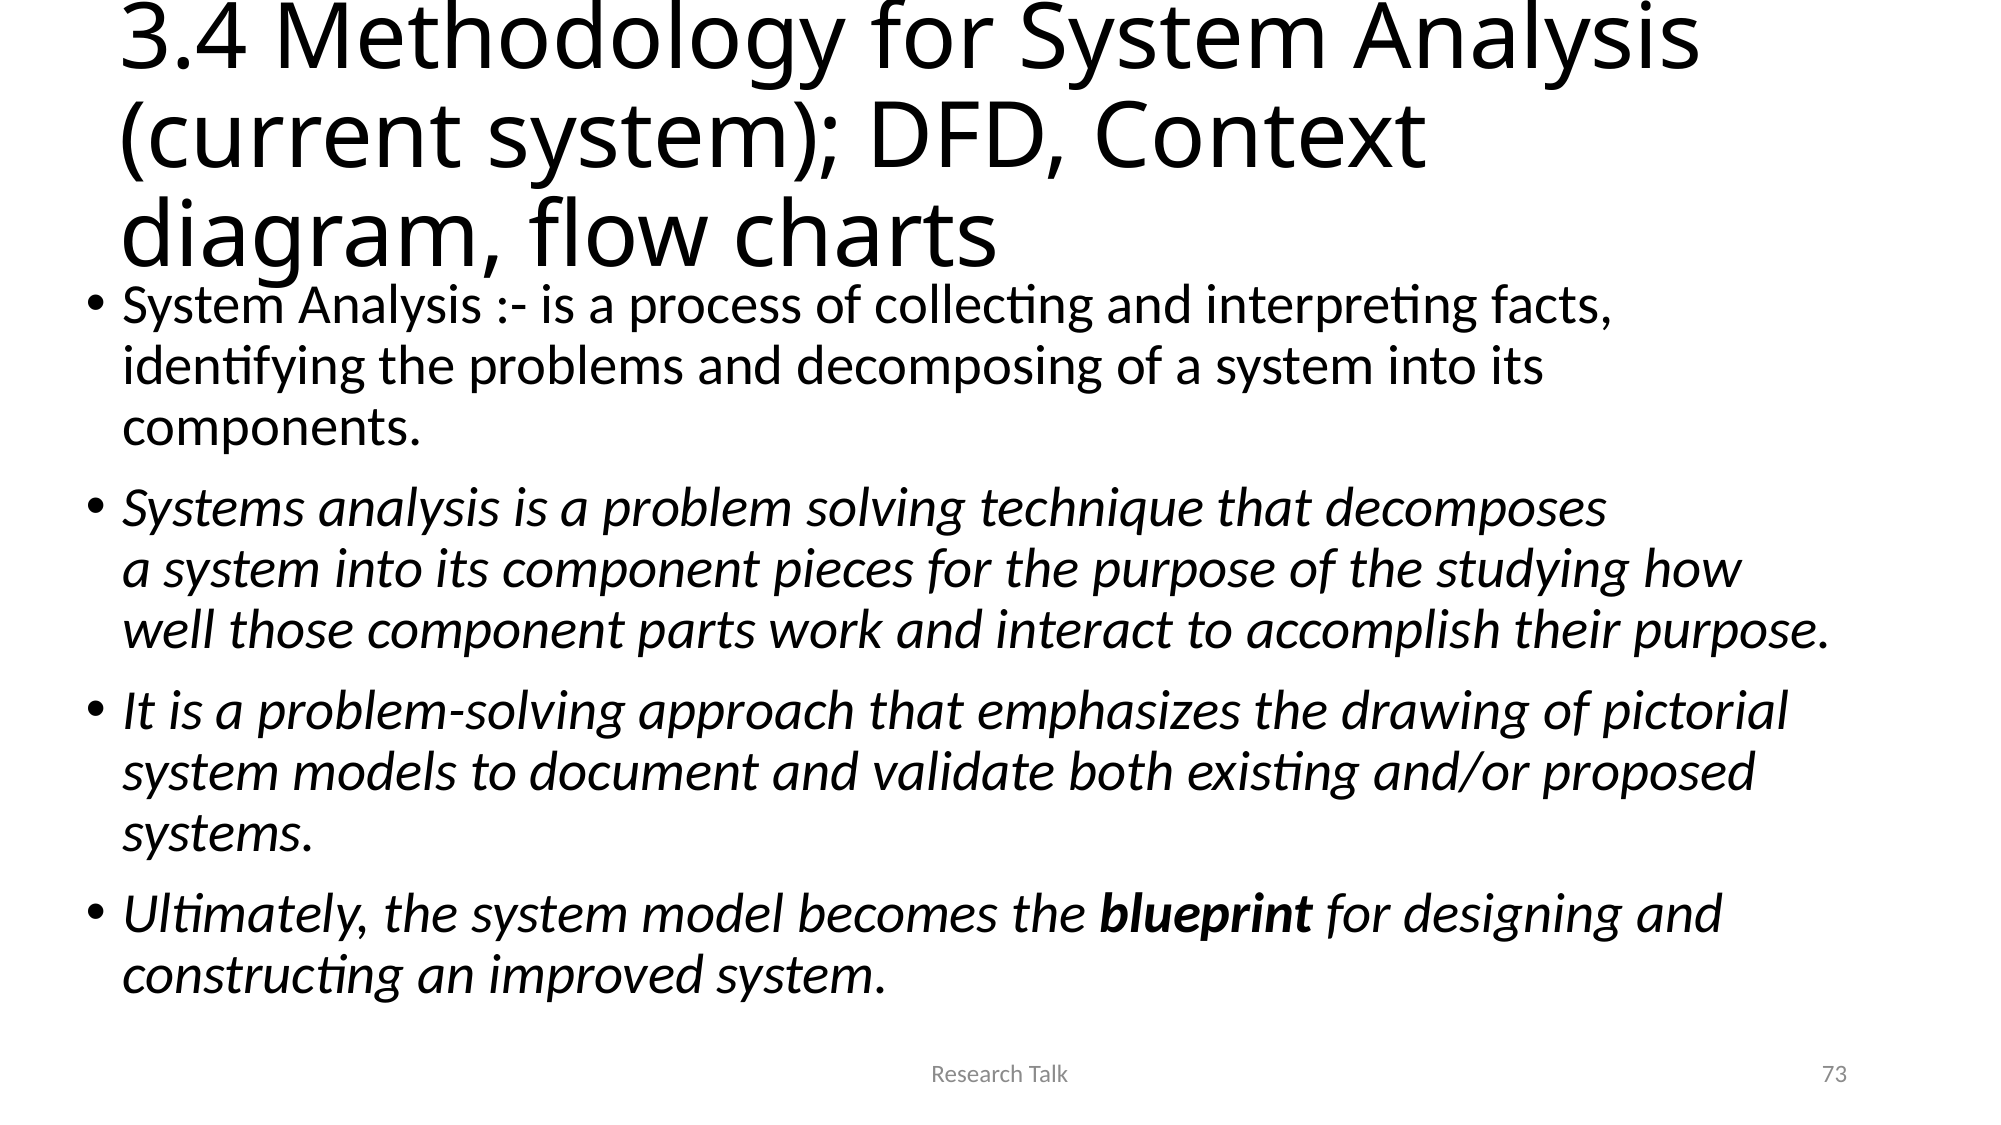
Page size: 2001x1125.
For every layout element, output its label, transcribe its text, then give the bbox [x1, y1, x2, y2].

list System Analysis :- is a process of collecting and interpreting facts, identifying the problems and decomposing of a system into its components. Systems analysis is a problem solving technique that decomposes a system into its component pieces for the purpose of the studying how well those component parts work and interact to accomplish their purpose. It is a problem-solving approach that emphasizes the drawing of pictorial system models to document and validate both existing and/or proposed systems. Ultimately, the system model becomes the blueprint for designing and constructing an improved system. [70, 267, 1863, 1075]
slide_number 73 [1412, 1042, 1863, 1103]
footer Research Talk [662, 1042, 1338, 1103]
title 3.4 Methodology for System Analysis (current system); DFD, Context diagram, flow charts [104, 29, 1830, 247]
